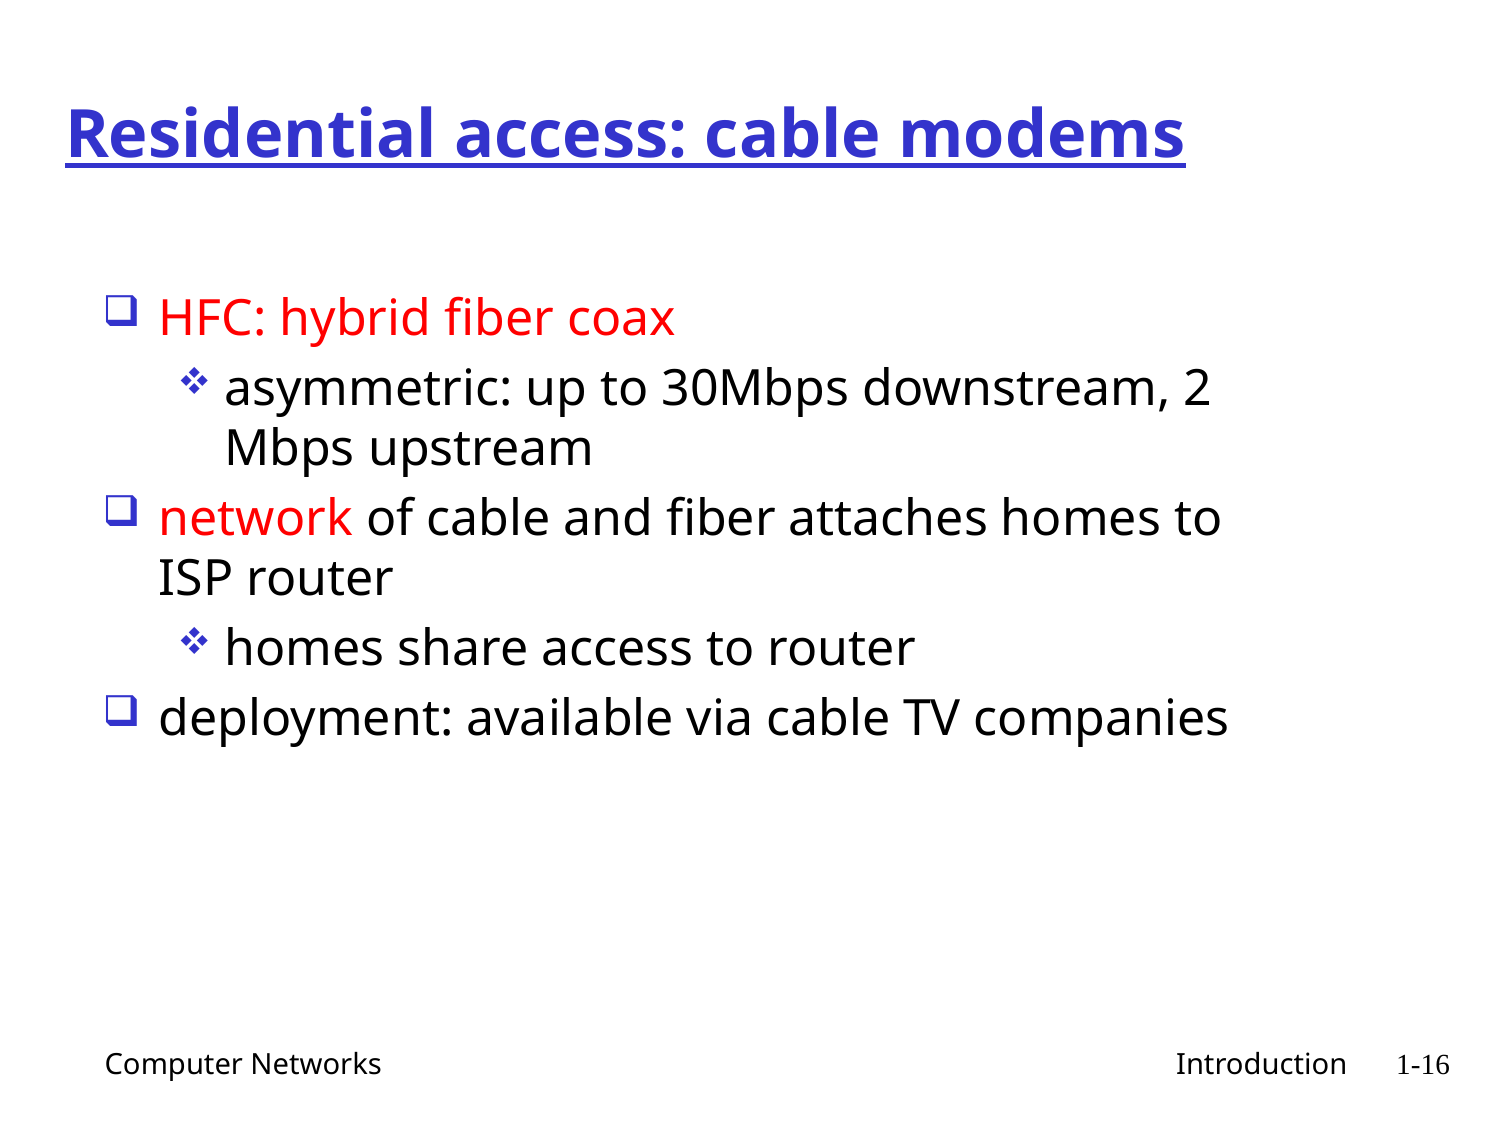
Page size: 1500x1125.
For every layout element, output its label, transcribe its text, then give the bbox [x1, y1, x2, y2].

footer Introduction [887, 1037, 1362, 1113]
list HFC: hybrid fiber coax asymmetric: up to 30Mbps downstream, 2 Mbps upstream network of cable and fiber attaches homes to ISP router homes share access to router deployment: available via cable TV companies [87, 278, 1292, 931]
slide_number Computer Networks [89, 1037, 425, 1113]
slide_number 1-16 [1362, 1037, 1466, 1113]
title Residential access: cable modems [49, 37, 1426, 226]
